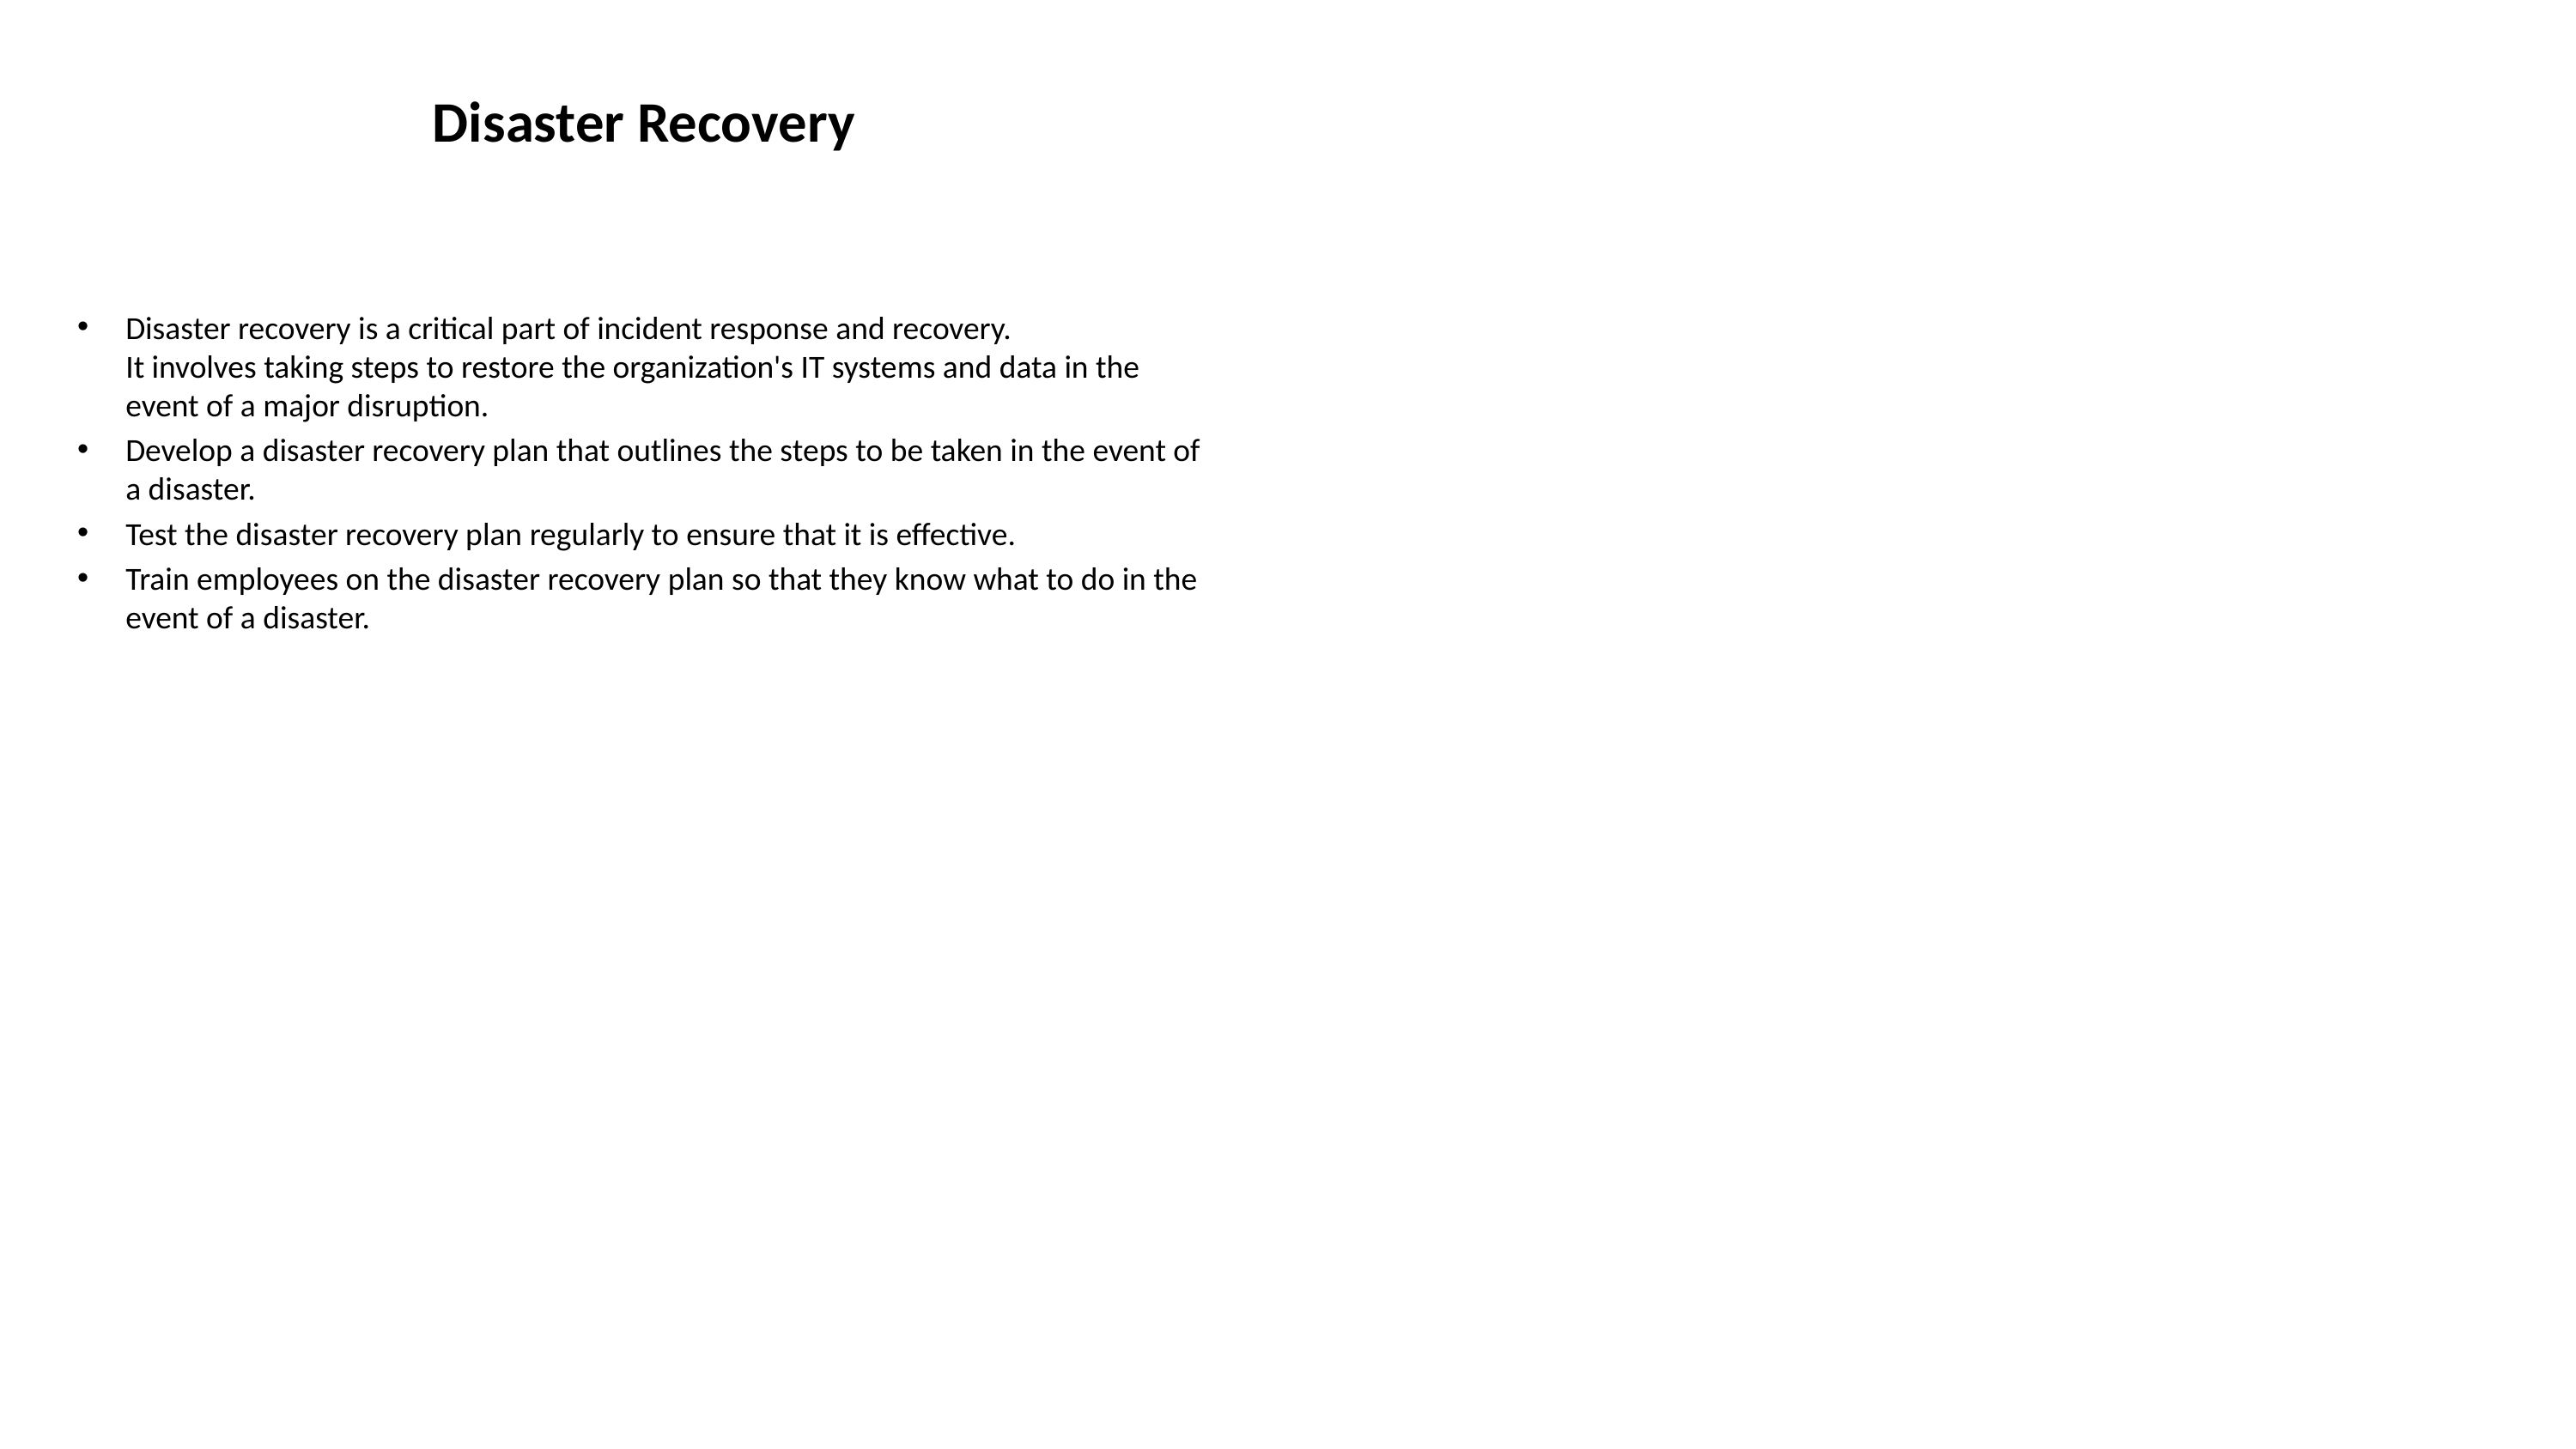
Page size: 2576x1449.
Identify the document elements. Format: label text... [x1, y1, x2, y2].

list Disaster recovery is a critical part of incident response and recovery. It involves taking steps to restore the organization's IT systems and data in the event of a major disruption. Develop a disaster recovery plan that outlines the steps to be taken in the event of a disaster. Test the disaster recovery plan regularly to ensure that it is effective. Train employees on the disaster recovery plan so that they know what to do in the event of a disaster. [64, 225, 1224, 863]
title Disaster Recovery [64, 39, 1224, 200]
